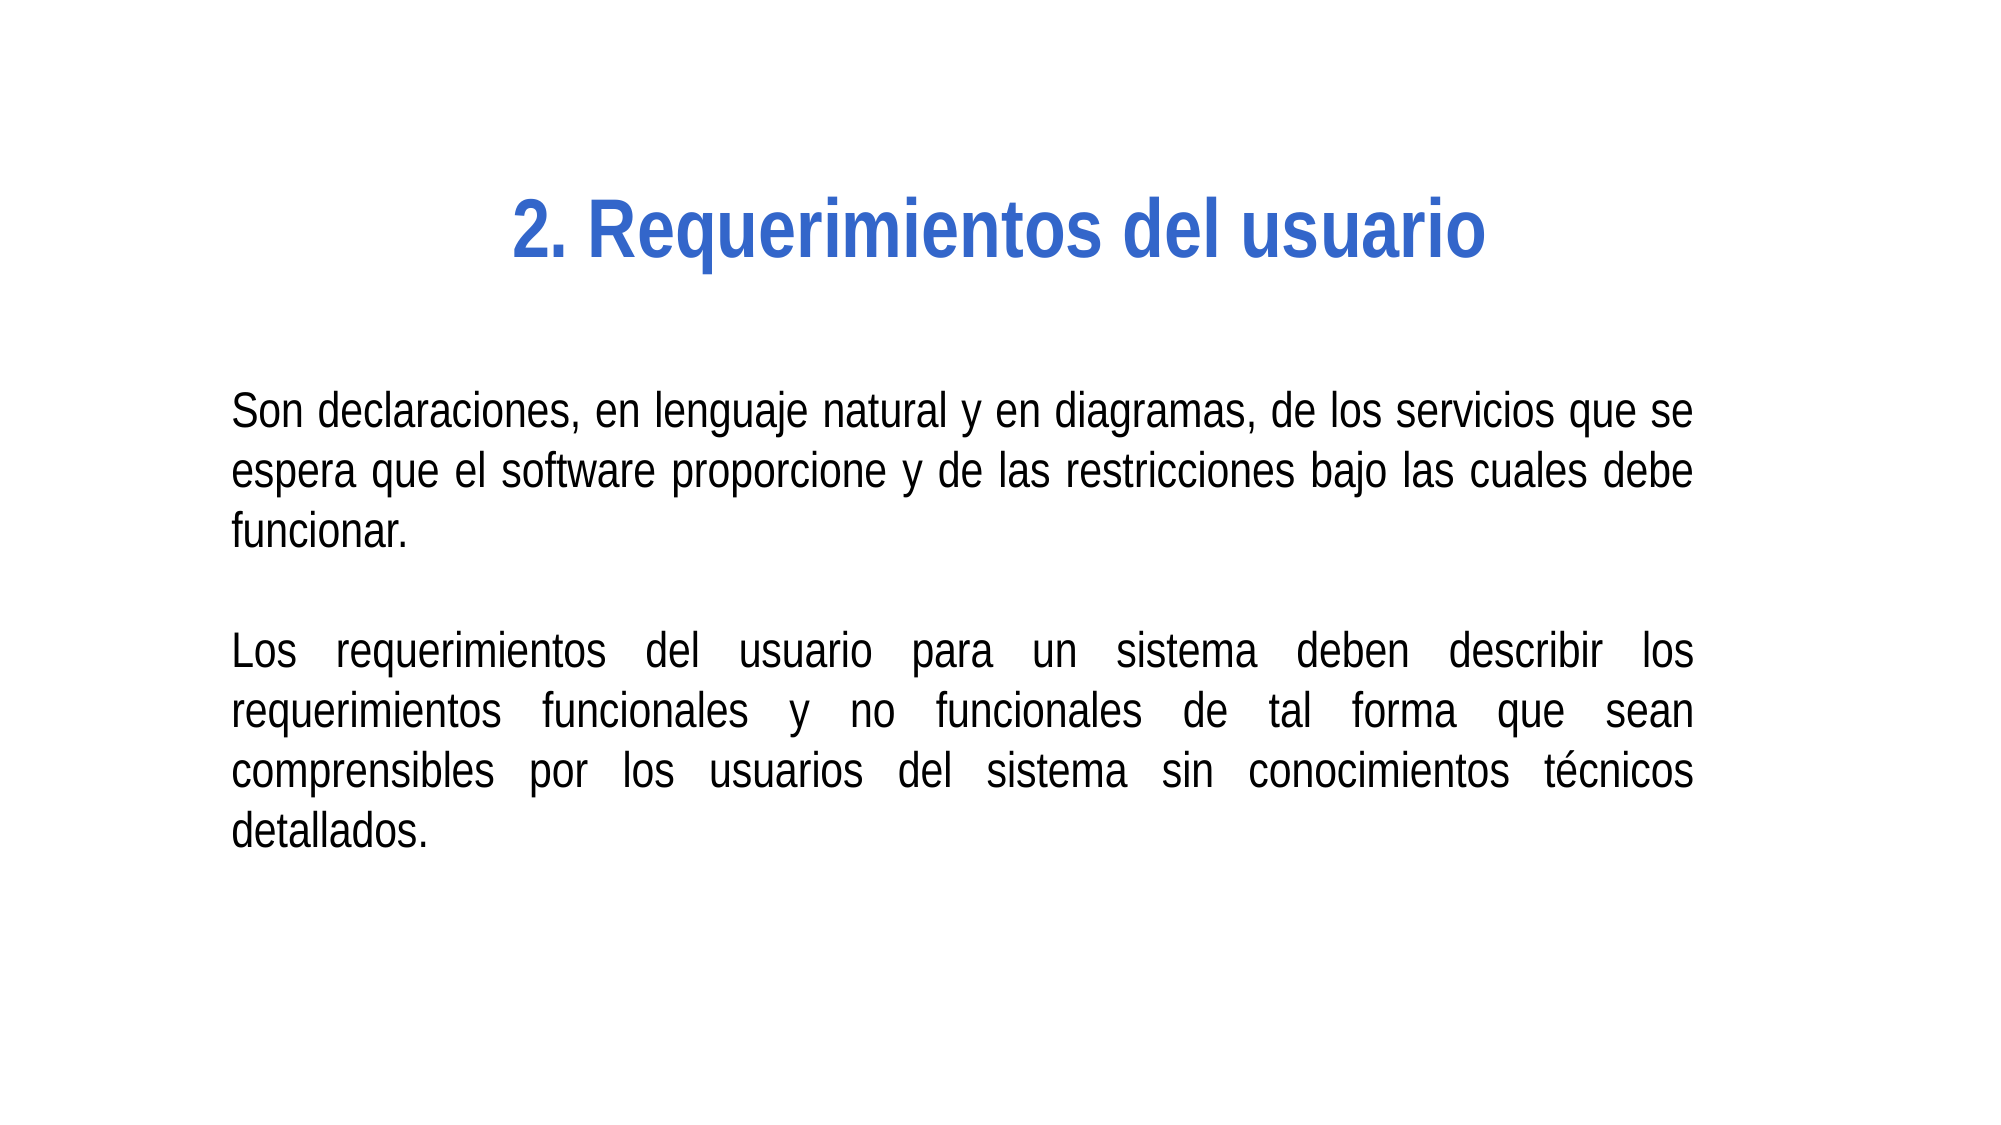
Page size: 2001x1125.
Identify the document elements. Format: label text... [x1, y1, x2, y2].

text_box 2. Requerimientos del usuario [370, 167, 1630, 282]
text_box Son declaraciones, en lenguaje natural y en diagramas, de los servicios que se espera que el software proporcione y de las restricciones bajo las cuales debe funcionar. Los requerimientos del usuario para un sistema deben describir los requerimientos funcionales y no funcionales de tal forma que sean comprensibles por los usuarios del sistema sin conocimientos técnicos detallados. [216, 299, 1711, 865]
